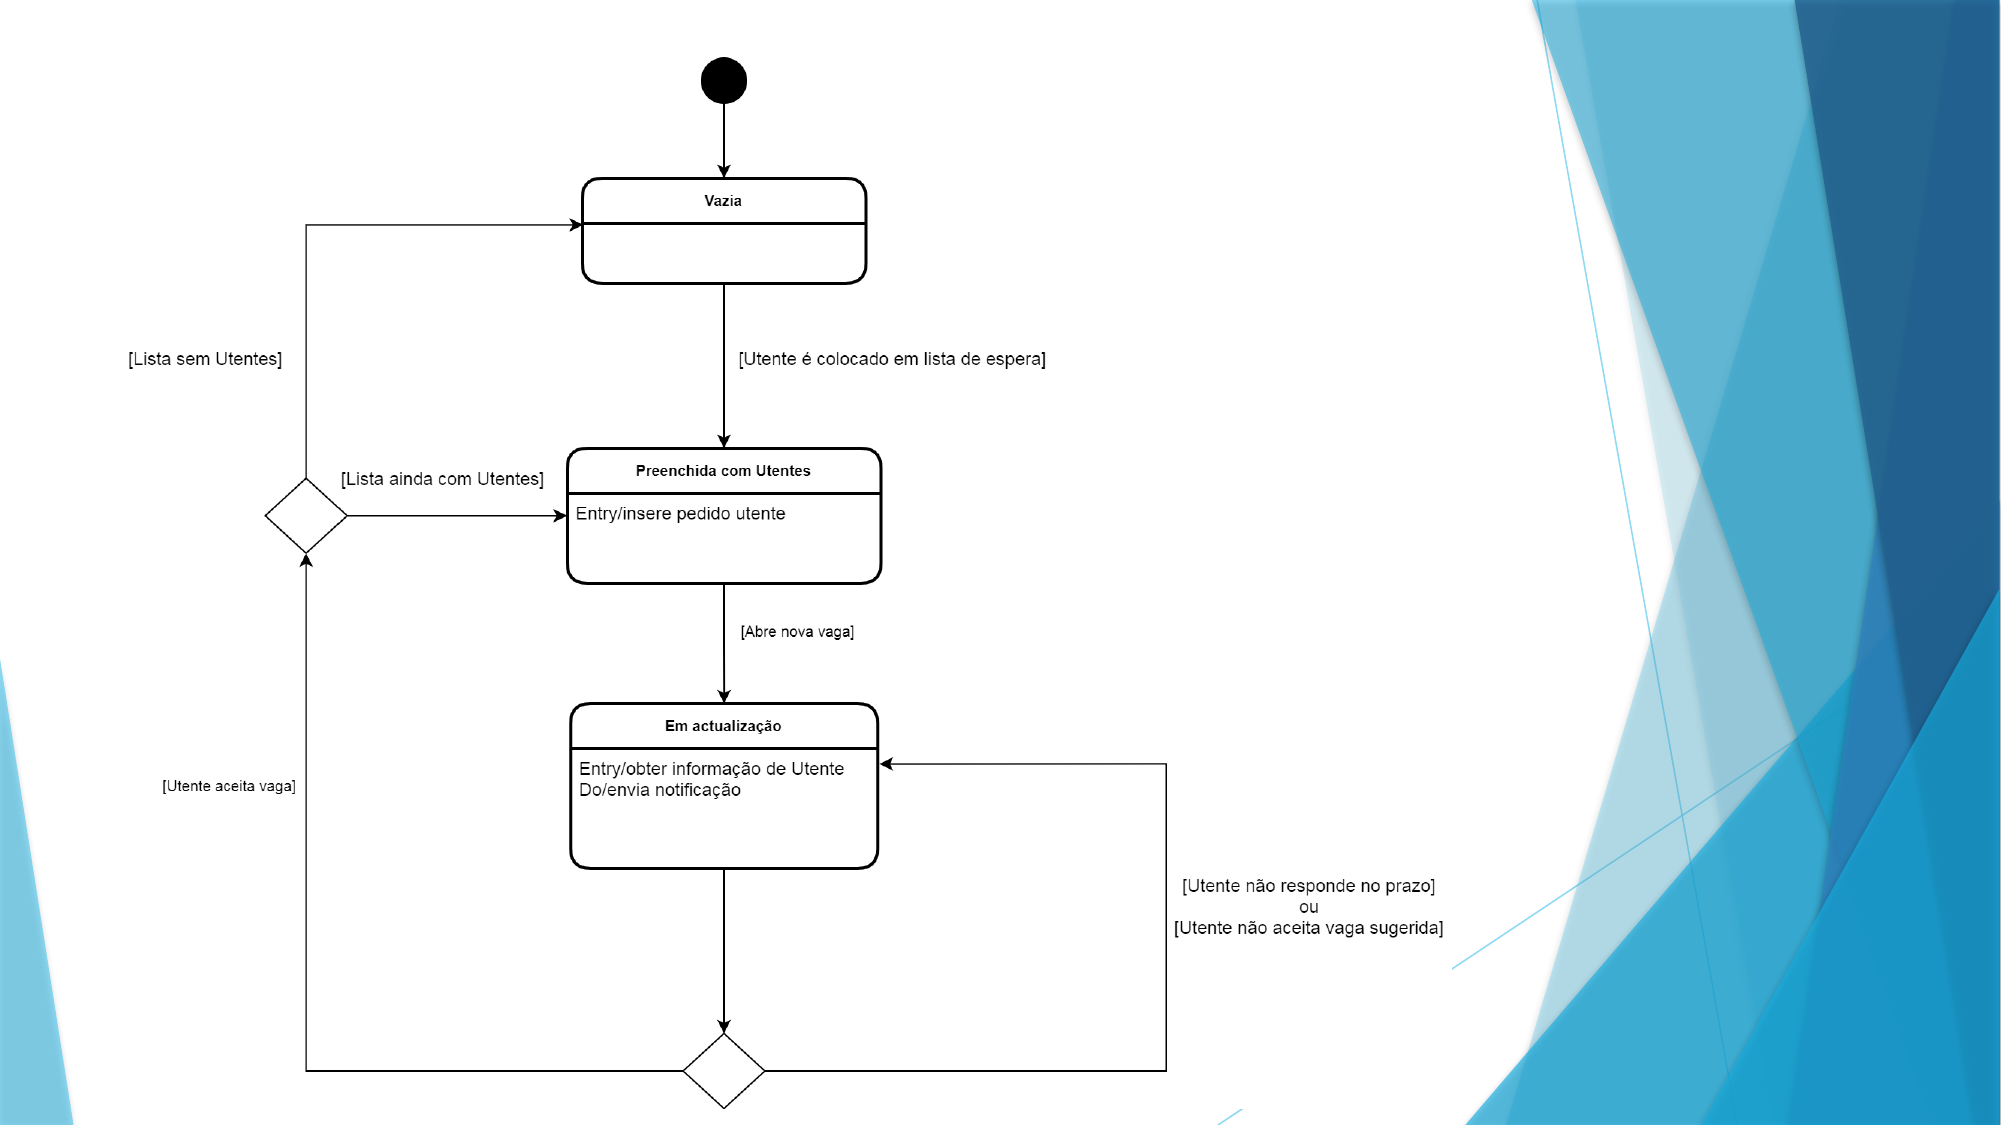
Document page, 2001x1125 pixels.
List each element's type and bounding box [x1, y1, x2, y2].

picture [114, 56, 1452, 1110]
